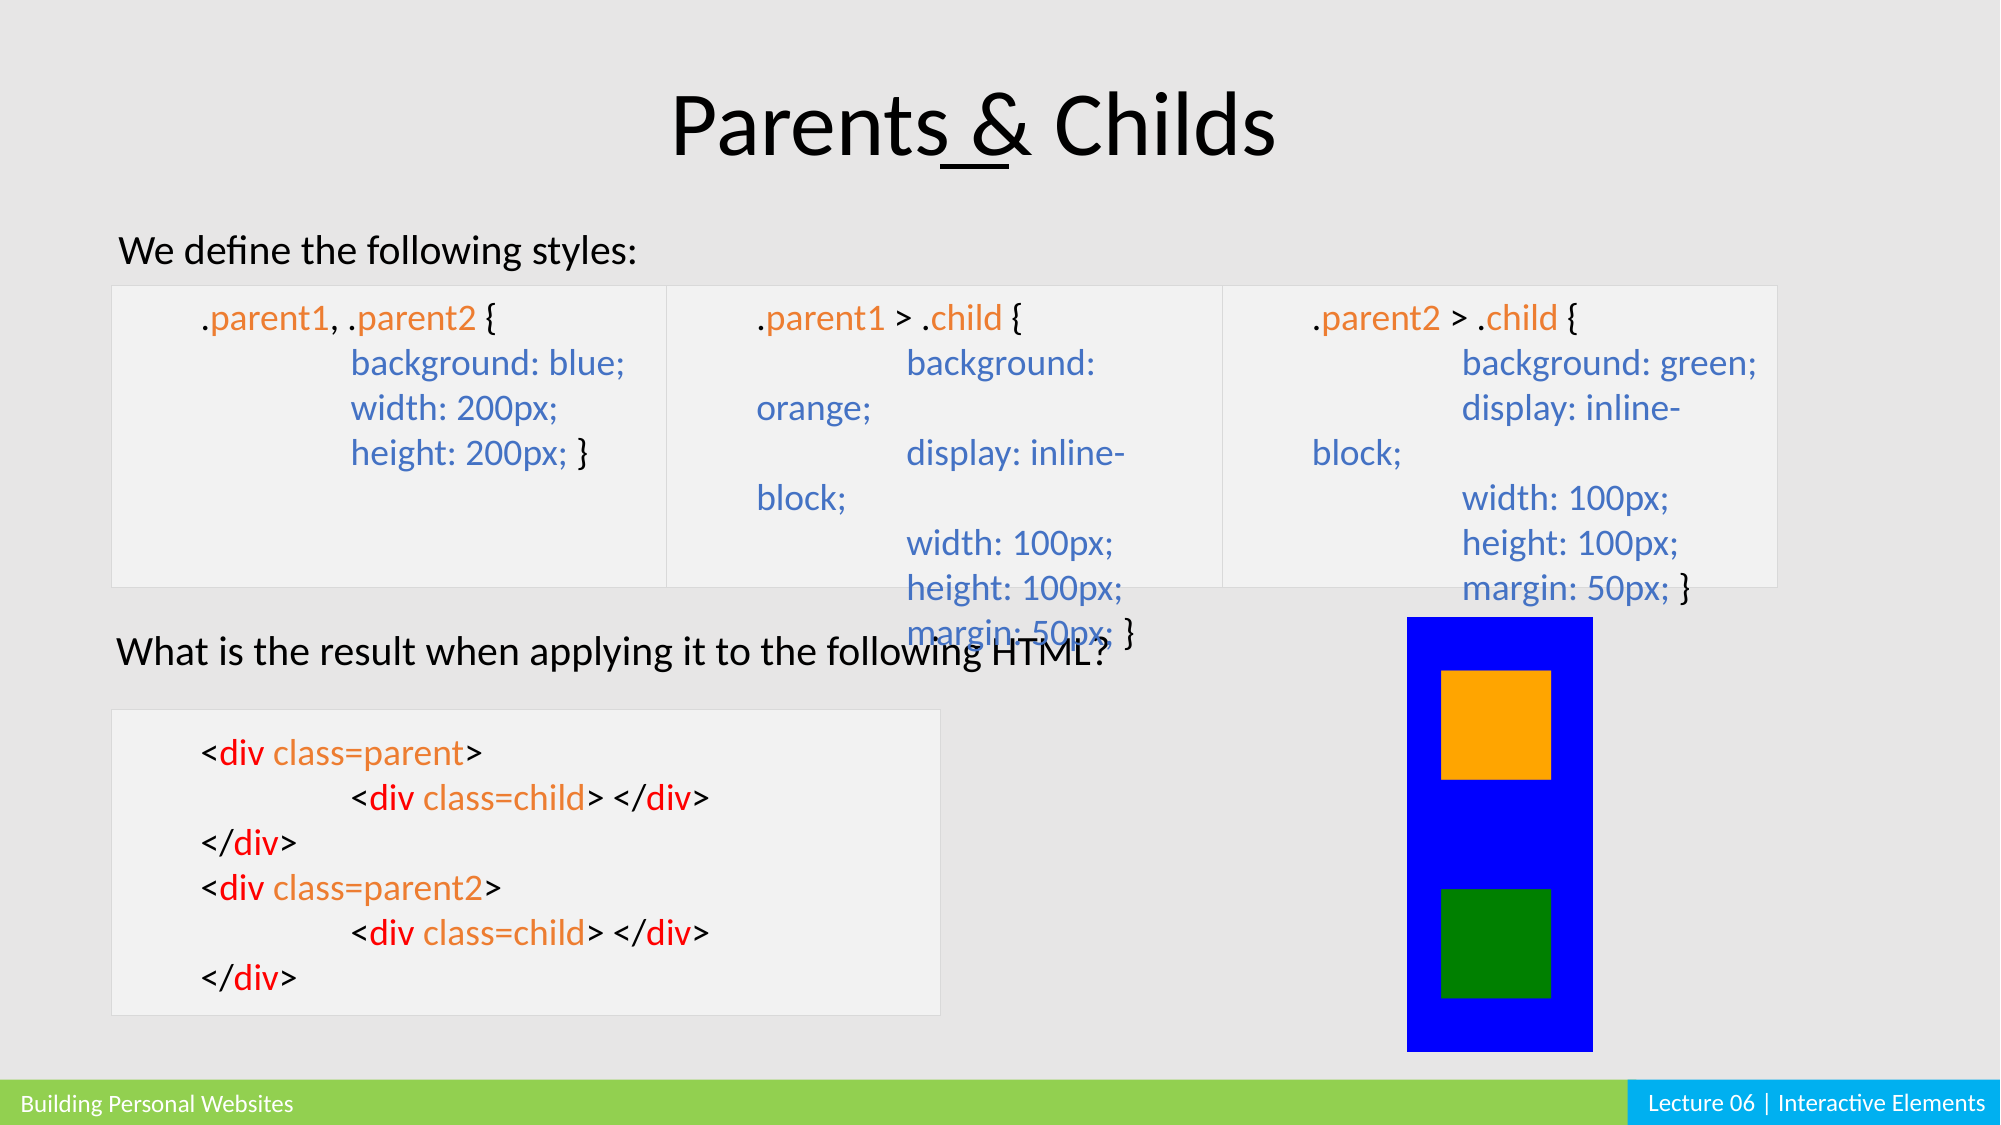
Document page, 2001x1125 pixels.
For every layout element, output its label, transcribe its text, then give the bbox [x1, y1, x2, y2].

text_box Lecture 06 | Interactive Elements [1633, 1079, 2000, 1124]
text_box <div class=parent> <div class=child> </div> </div> <div class=parent2> <div class=child> </div> </div> [110, 709, 941, 1017]
text_box Parents & Childs [503, 1, 1446, 182]
text_box [1627, 1079, 2000, 1125]
picture [1407, 617, 1593, 1052]
text_box .parent2 > .child { background: green; display: inline-block; width: 100px; height: 100px; margin: 50px; } [1221, 284, 1779, 589]
text_box What is the result when applying it to the following HTML? [101, 615, 1126, 681]
text_box We define the following styles: [103, 215, 654, 281]
text_box [0, 1079, 5, 1125]
text_box Building Personal Websites [5, 1079, 446, 1125]
text_box [446, 1079, 1627, 1125]
text_box .parent1, .parent2 { background: blue; width: 200px; height: 200px; } [110, 284, 665, 589]
text_box .parent1 > .child { background: orange; display: inline-block; width: 100px; height: 100px; margin: 50px; } [665, 284, 1221, 589]
